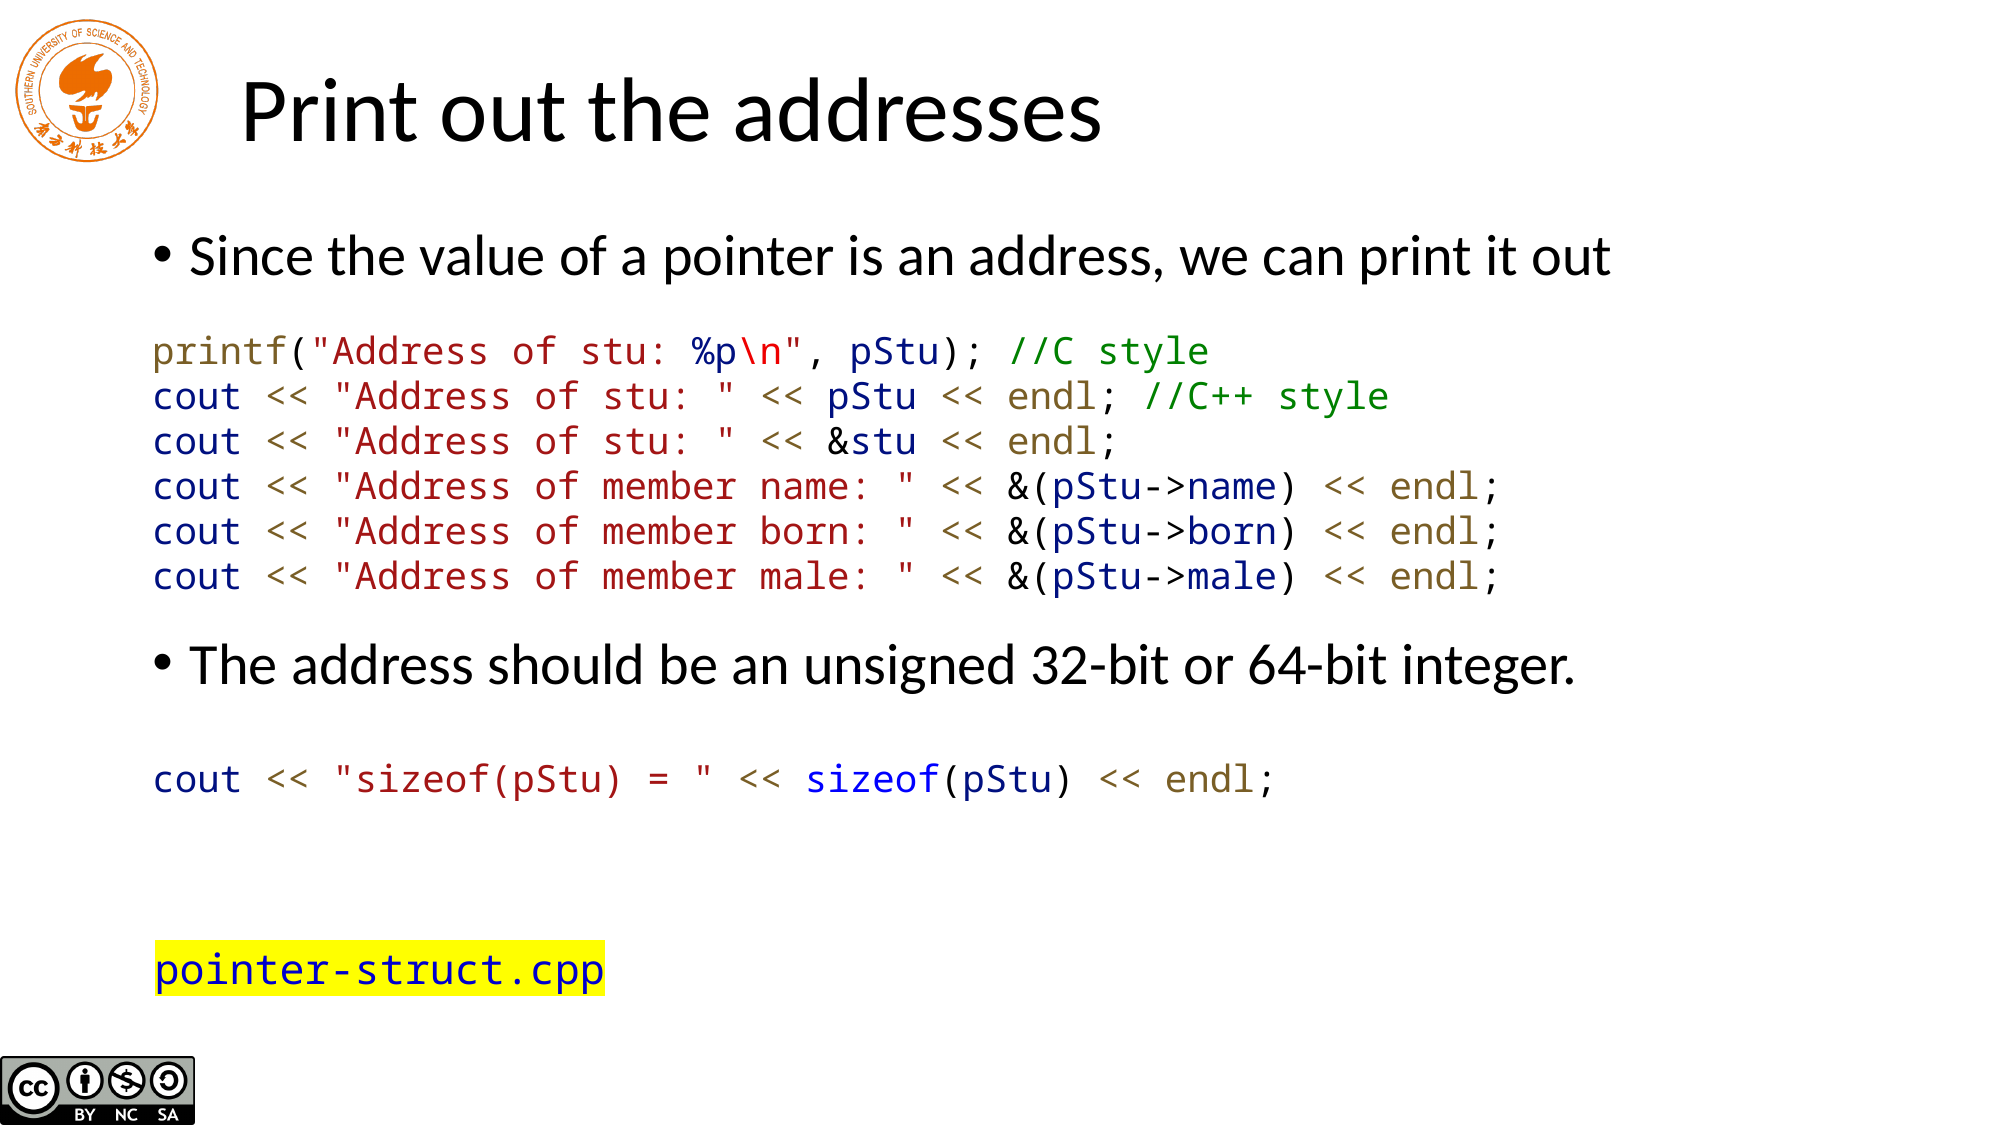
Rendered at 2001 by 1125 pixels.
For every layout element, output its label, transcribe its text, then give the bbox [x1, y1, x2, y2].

text_box pointer-struct.cpp [139, 935, 620, 1000]
title Print out the addresses [225, 43, 1951, 181]
list Since the value of a pointer is an address, we can print it out [137, 217, 1951, 320]
picture [10, 0, 170, 166]
text_box The address should be an unsigned 32-bit or 64-bit integer. [137, 626, 1951, 729]
text_box printf("Address of stu: %p\n", pStu); //C style cout << "Address of stu: " << pStu << endl; //C++ style cout << "Address of stu: " << &stu << endl; cout << "Address of member name: " << &(pStu->name) << endl; cout << "Address of member born: " << &(pStu->born) << endl; cout << "Address of member male: " << &(pStu->male) << endl; [137, 319, 1642, 605]
picture [0, 1056, 195, 1125]
text_box cout << "sizeof(pStu) = " << sizeof(pStu) << endl; [137, 747, 1333, 808]
